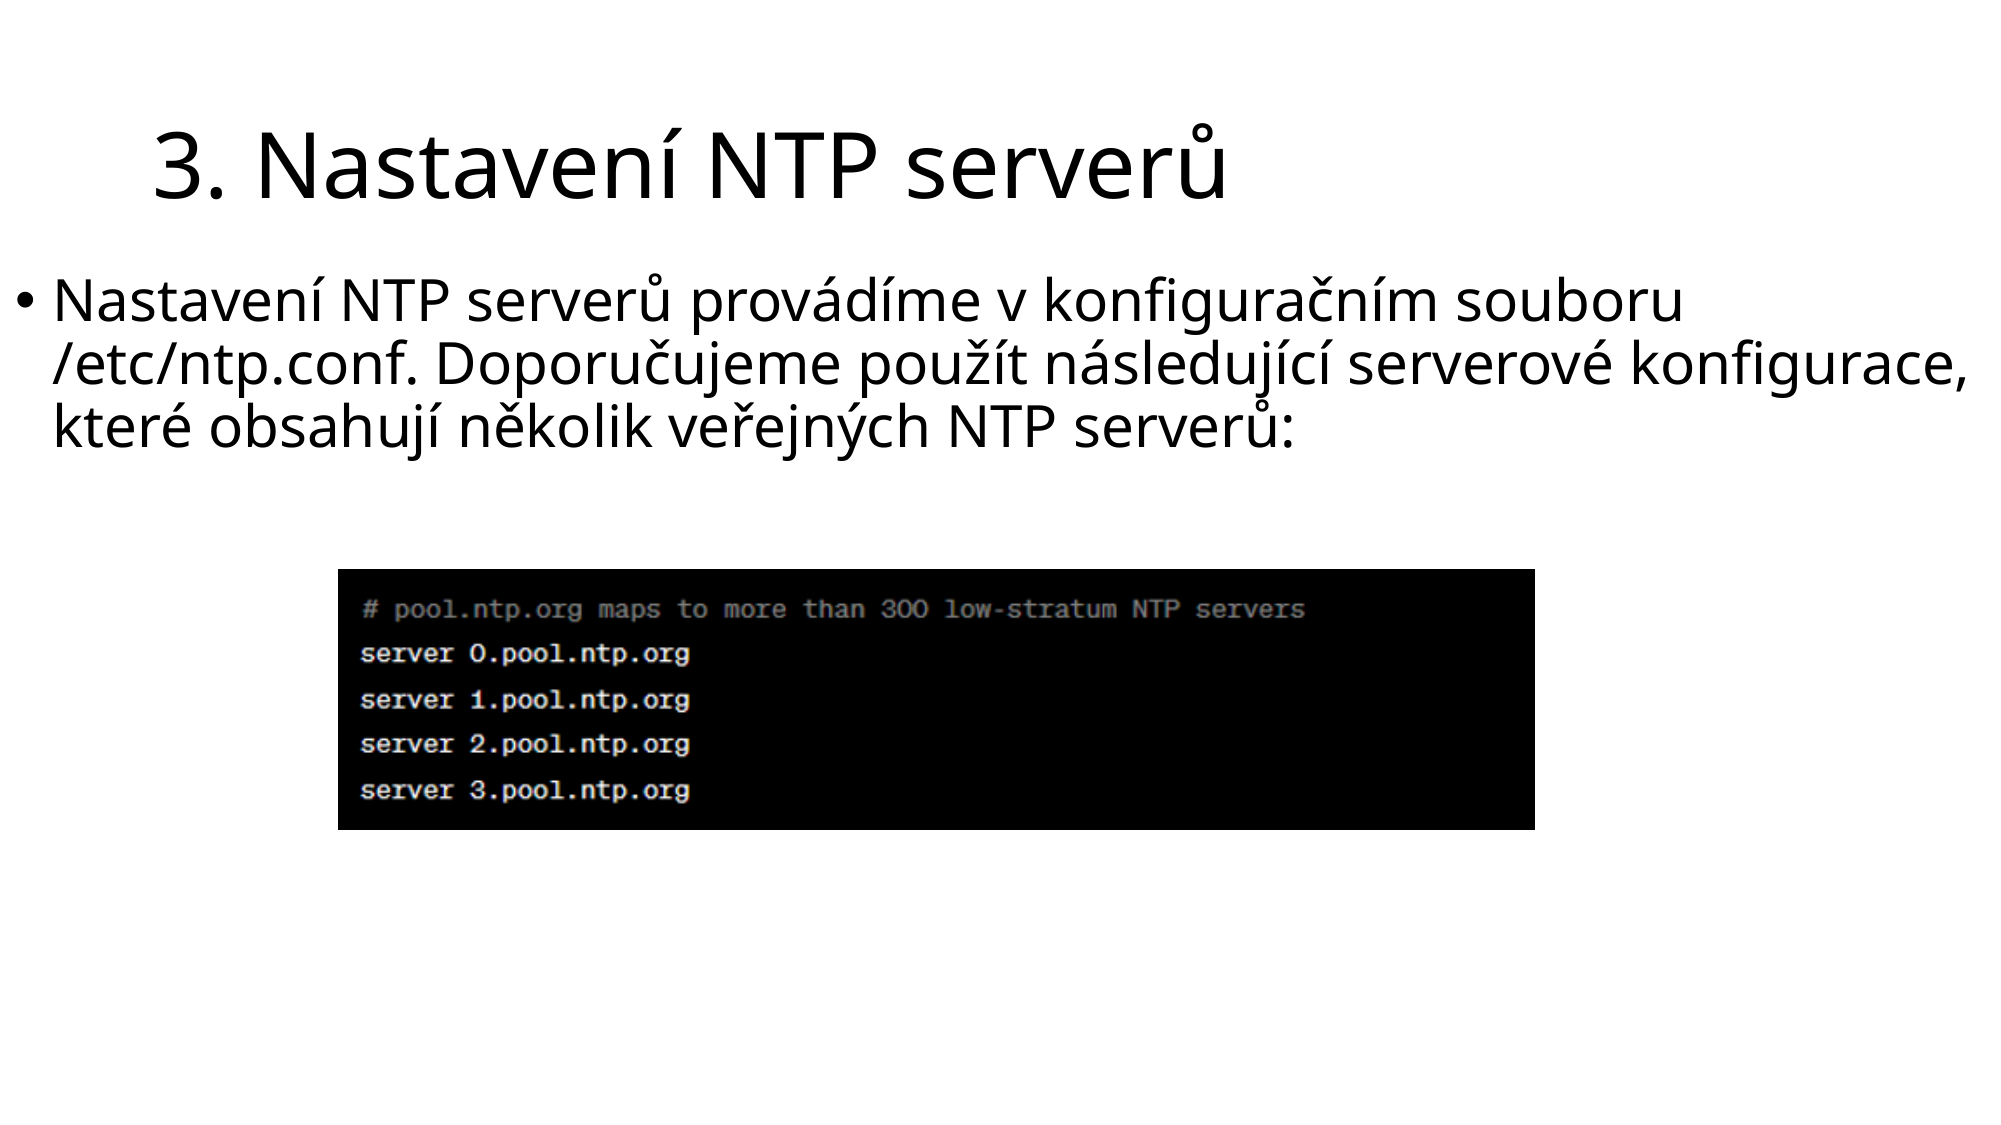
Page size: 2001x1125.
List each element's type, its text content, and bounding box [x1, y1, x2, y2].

picture [338, 569, 1535, 830]
list Nastavení NTP serverů provádíme v konfiguračním souboru /etc/ntp.conf. Doporučujeme použít následující serverové konfigurace, které obsahují několik veřejných NTP serverů: [0, 264, 2000, 752]
title 3. Nastavení NTP serverů [137, 59, 1863, 264]
